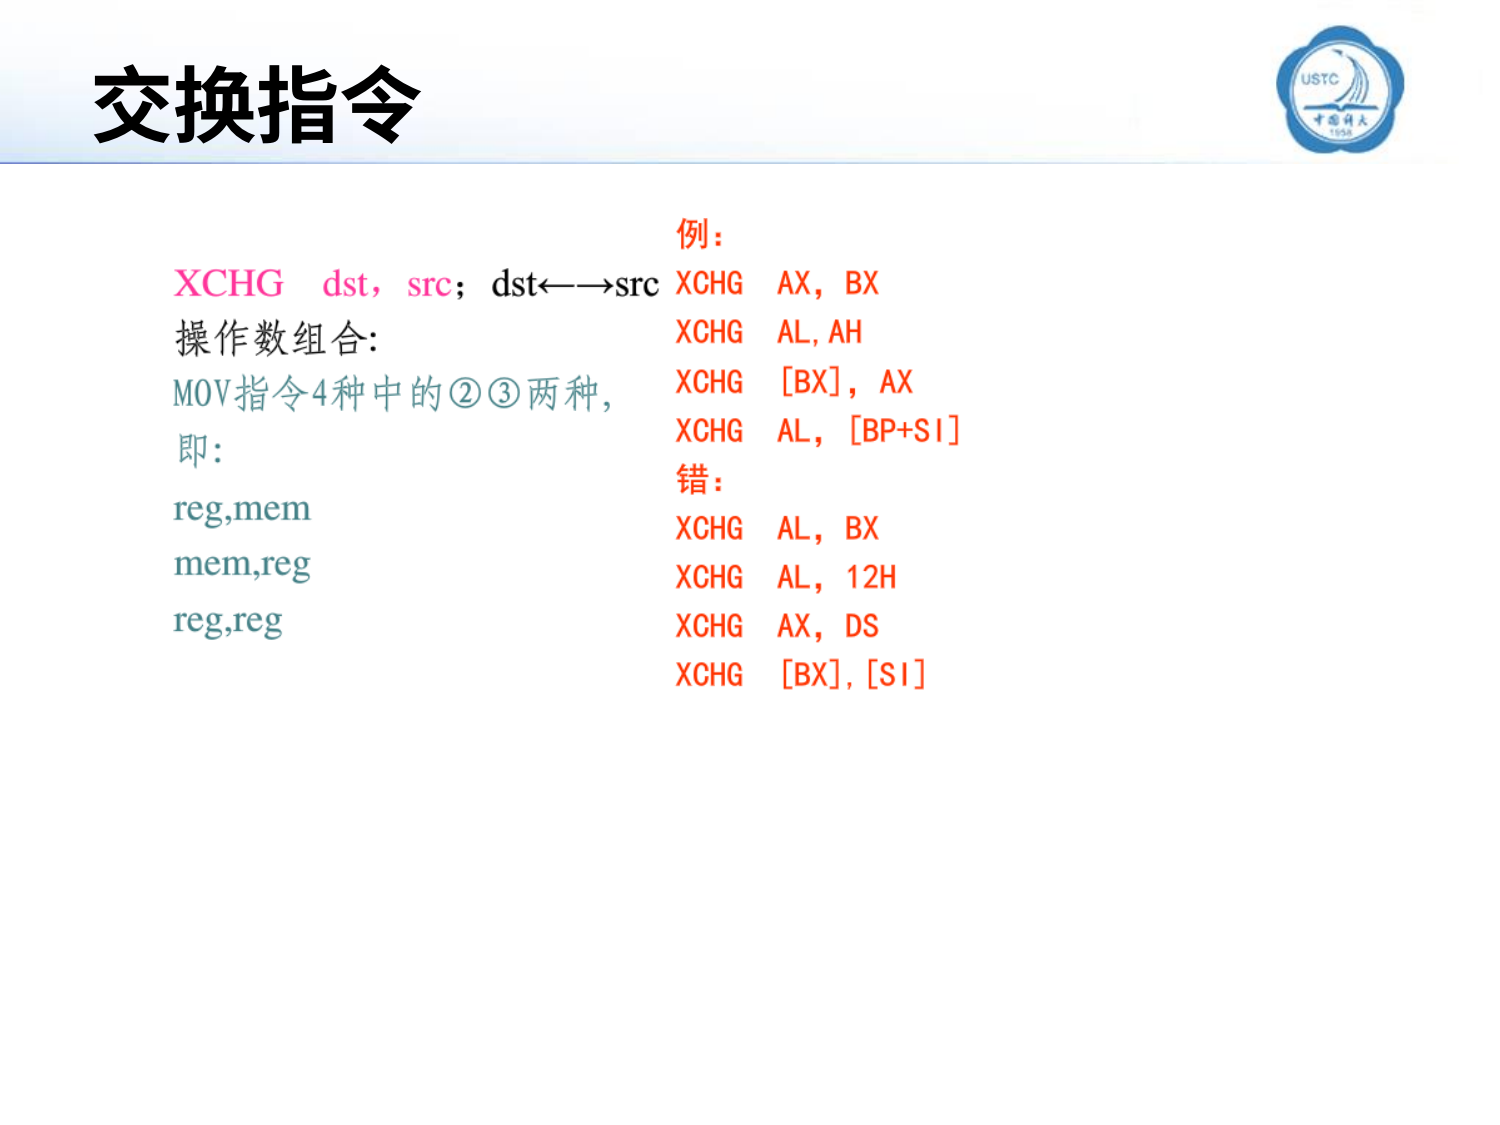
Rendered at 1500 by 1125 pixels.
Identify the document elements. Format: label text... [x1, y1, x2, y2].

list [157, 217, 984, 700]
picture [0, 0, 1500, 164]
title 交换指令 [75, 45, 1425, 161]
